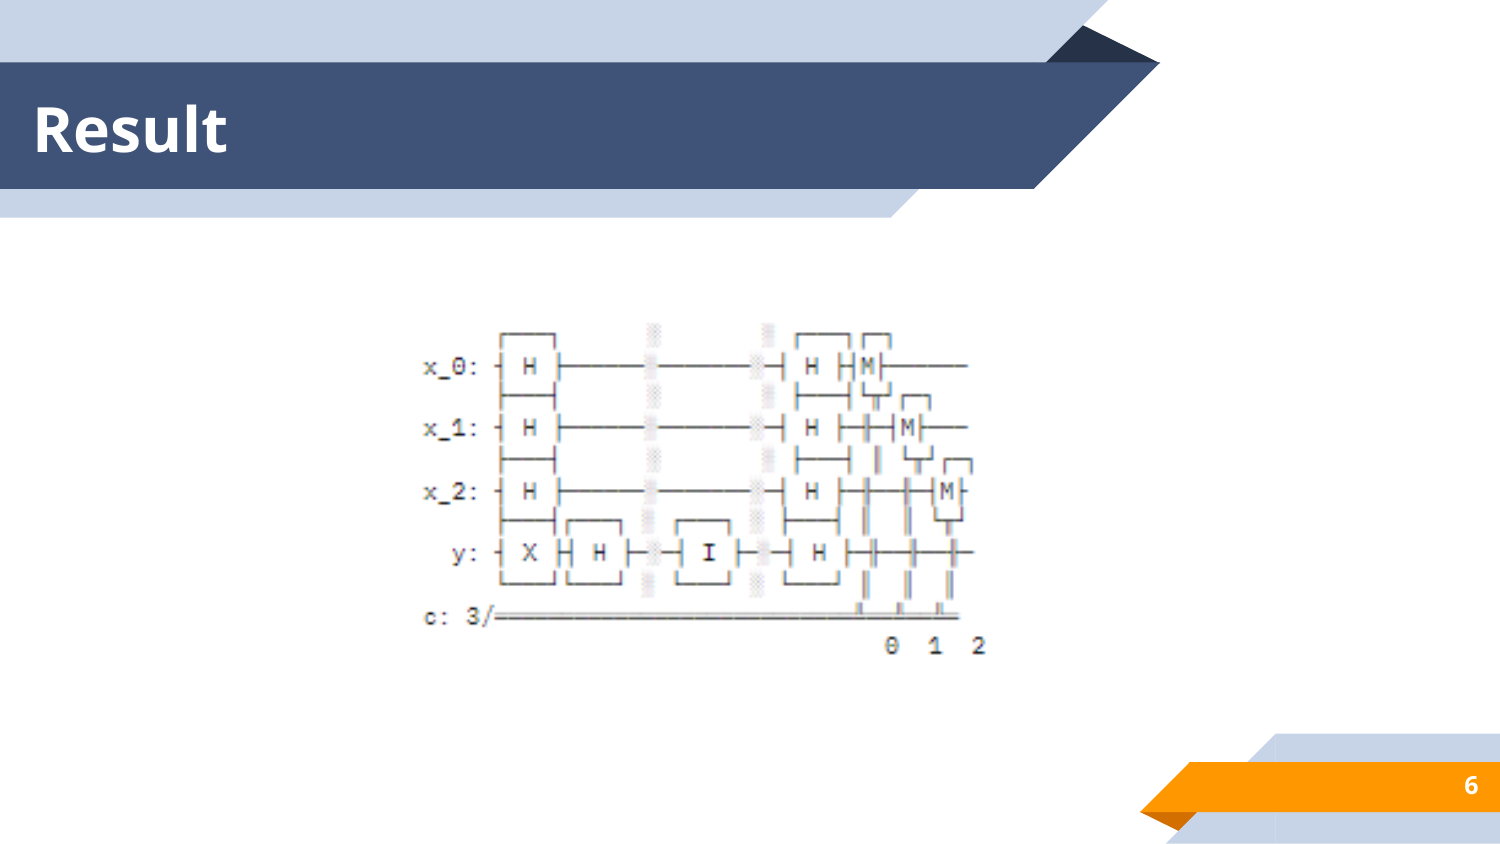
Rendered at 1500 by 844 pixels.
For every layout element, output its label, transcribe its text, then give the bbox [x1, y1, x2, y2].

picture [321, 287, 1111, 665]
title Result [17, 54, 1416, 202]
slide_number ‹#› [1249, 760, 1494, 813]
